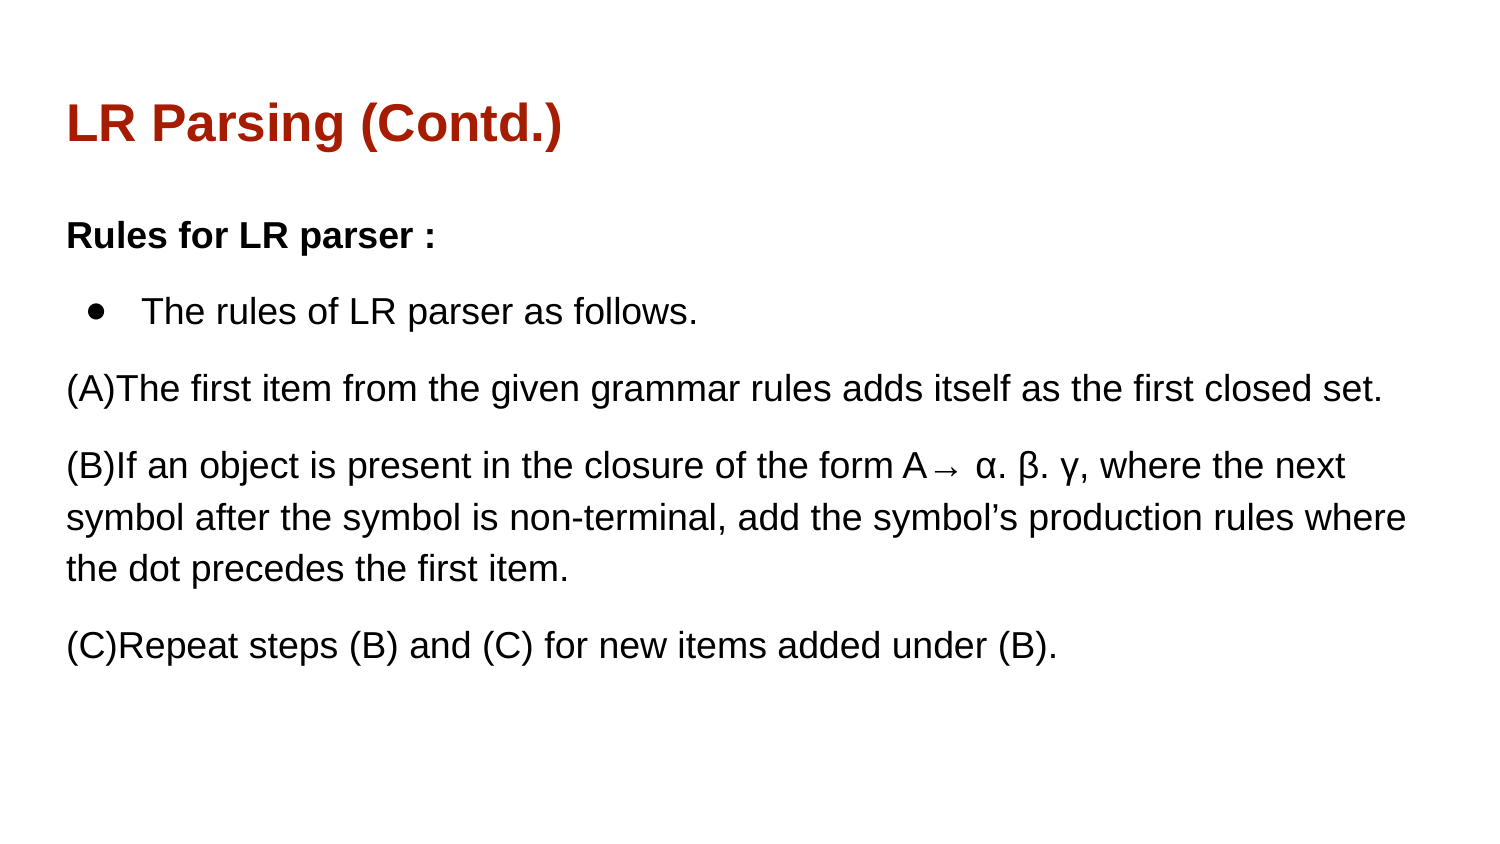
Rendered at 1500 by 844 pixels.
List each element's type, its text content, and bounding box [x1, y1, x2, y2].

title LR Parsing (Contd.) [51, 72, 1449, 167]
list Rules for LR parser : The rules of LR parser as follows. (A)The first item from the given grammar rules adds itself as the first closed set. (B)If an object is present in the closure of the form A→ α. β. γ, where the next symbol after the symbol is non-terminal, add the symbol’s production rules where the dot precedes the first item. (C)Repeat steps (B) and (C) for new items added under (B). [51, 189, 1449, 750]
